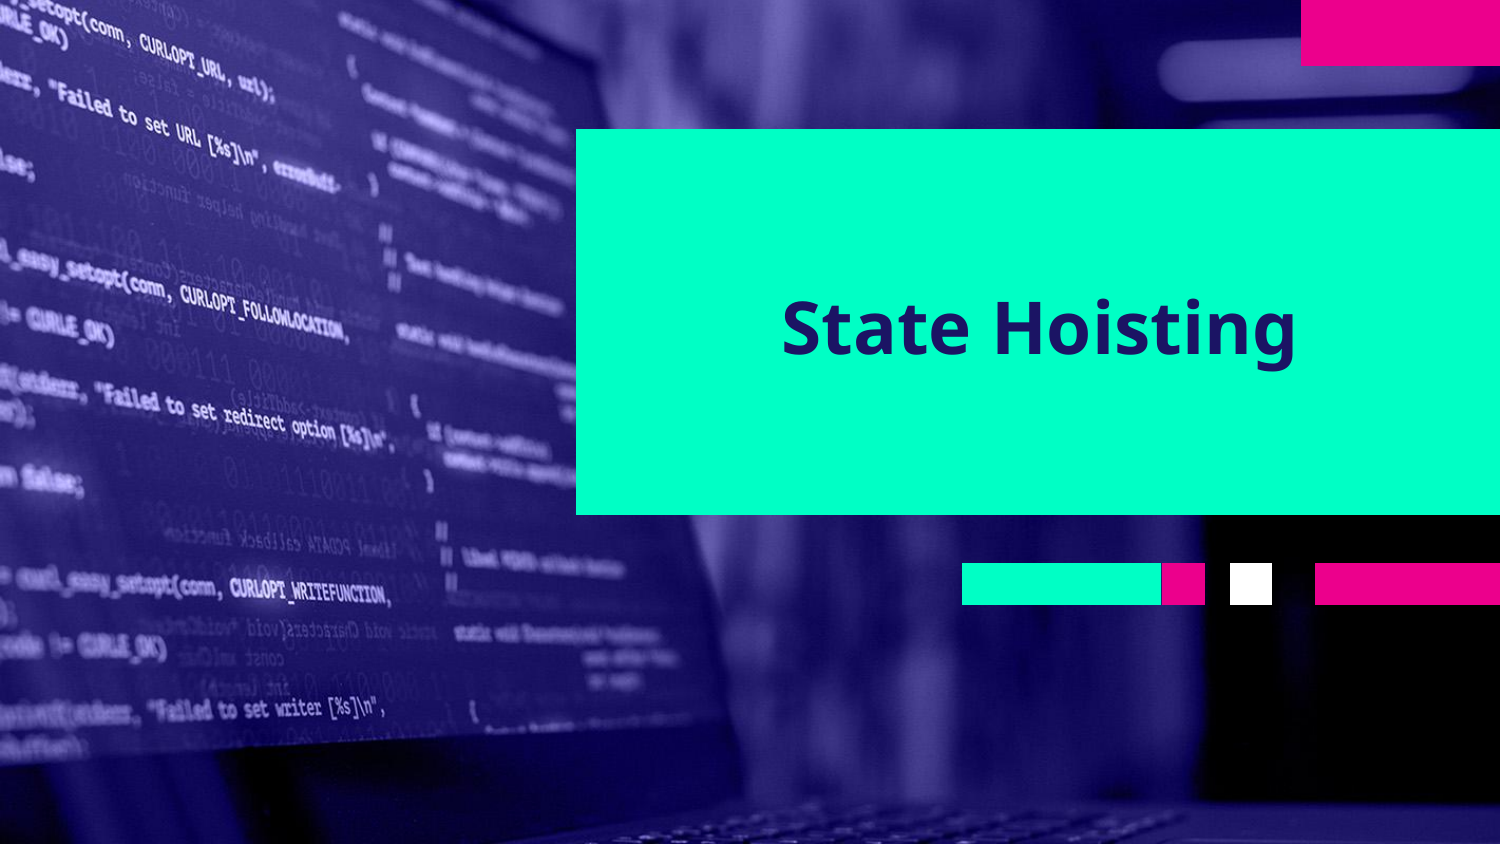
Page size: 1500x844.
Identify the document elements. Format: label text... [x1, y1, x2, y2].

title State Hoisting [596, 166, 1484, 485]
picture [0, 0, 1500, 844]
